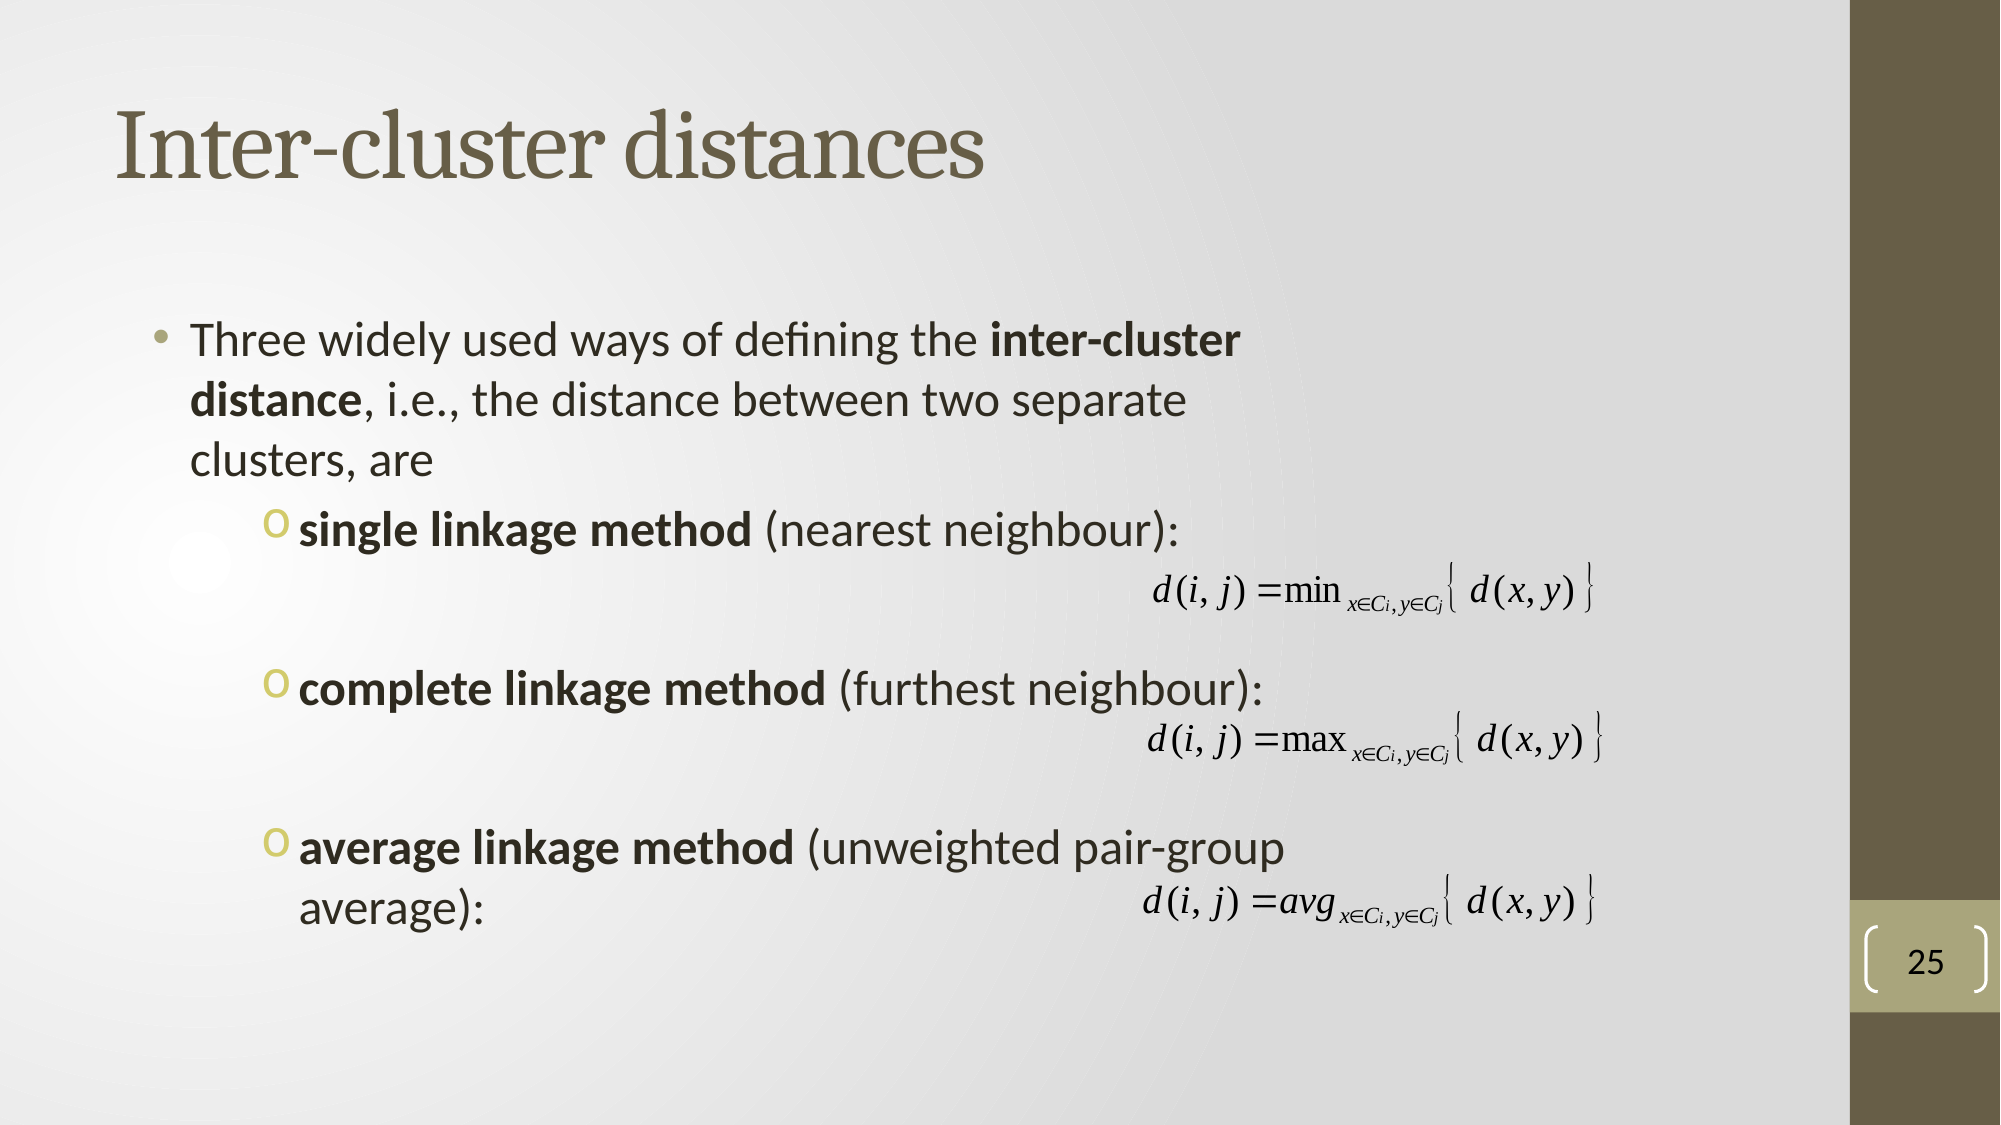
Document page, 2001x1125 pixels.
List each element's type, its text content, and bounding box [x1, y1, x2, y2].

list Three widely used ways of defining the inter-cluster distance, i.e., the distance between two separate clusters, are single linkage method (nearest neighbour): complete linkage method (furthest neighbour): average linkage method (unweighted pair-group average): [118, 298, 1323, 974]
title Inter-cluster distances [99, 45, 1767, 233]
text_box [1135, 873, 1605, 938]
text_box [1140, 711, 1614, 775]
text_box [1146, 561, 1604, 626]
slide_number 25 [1864, 925, 1988, 994]
